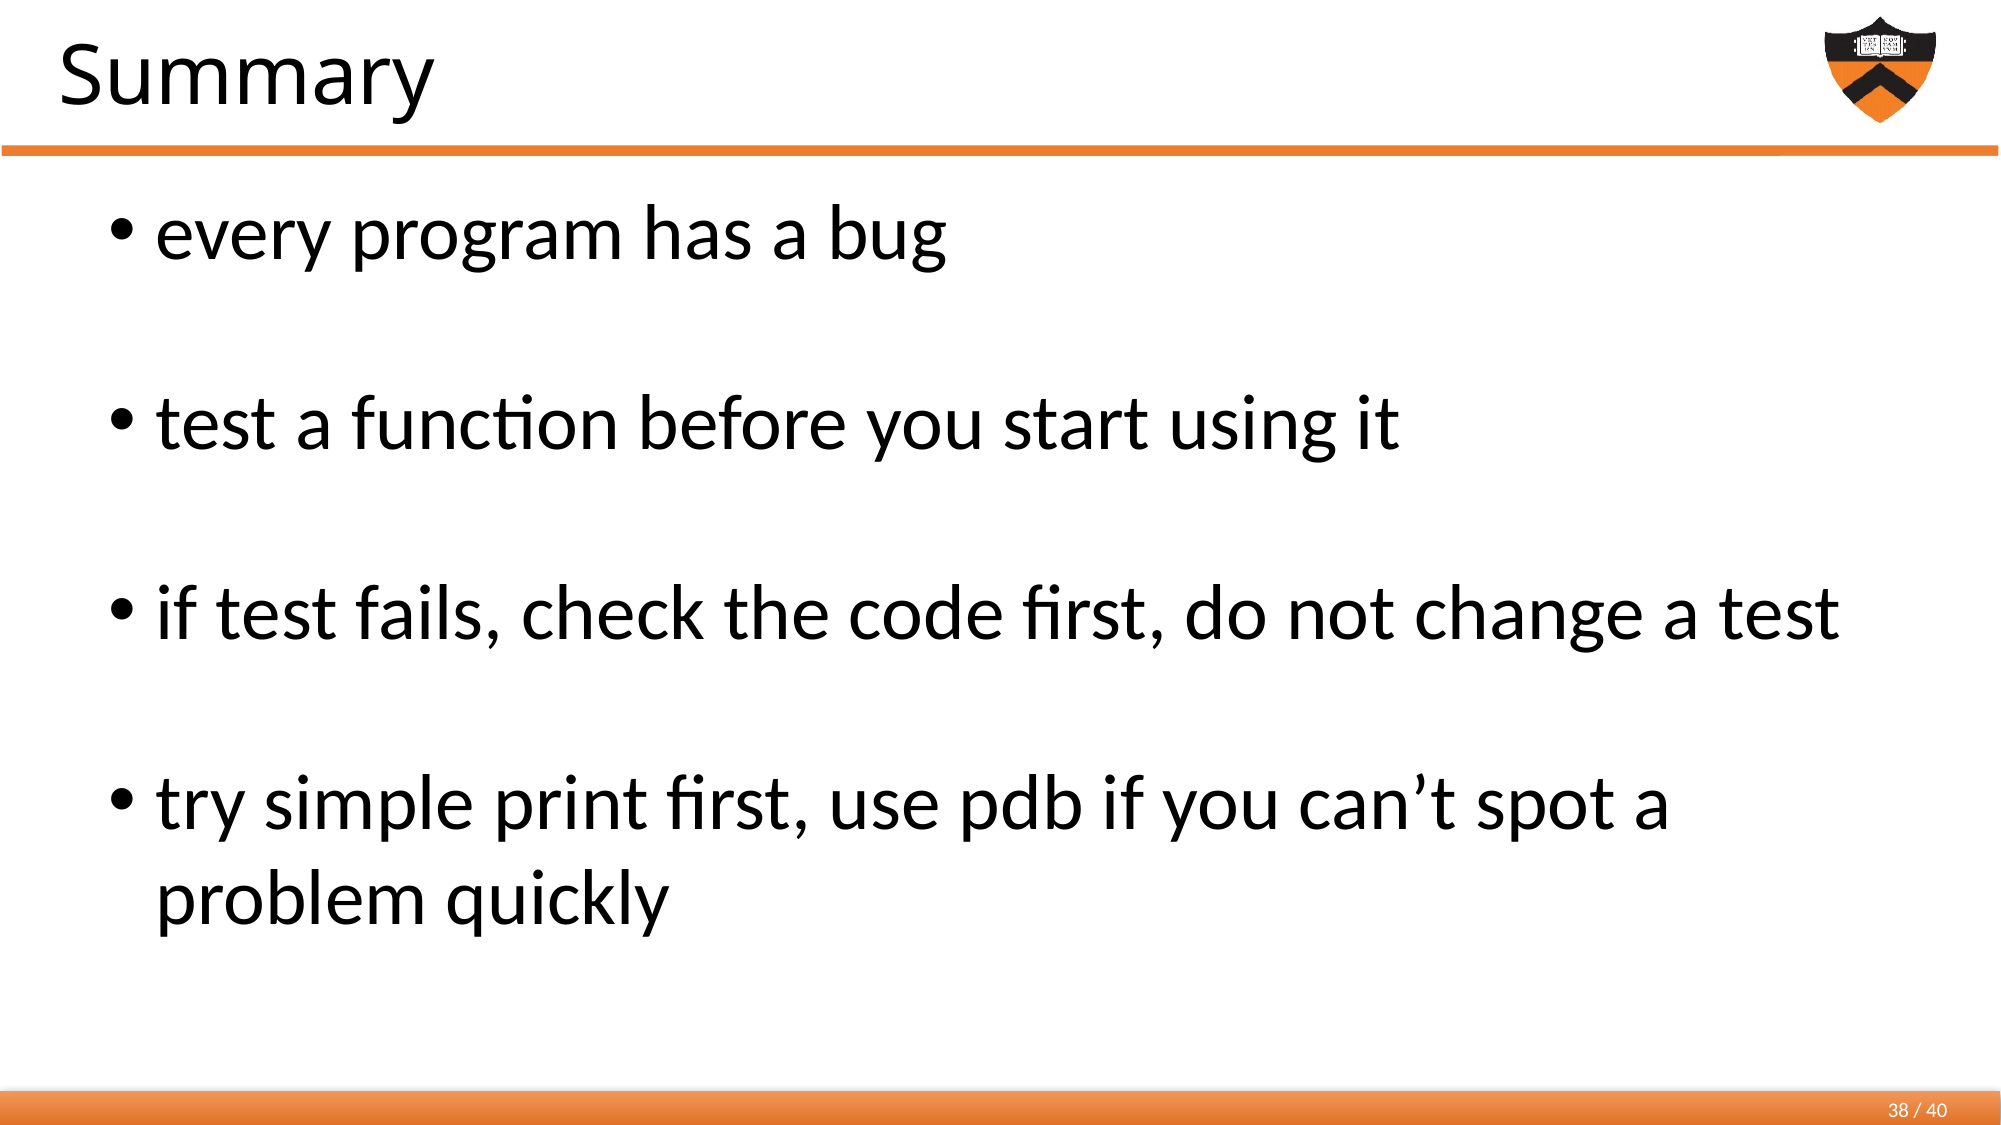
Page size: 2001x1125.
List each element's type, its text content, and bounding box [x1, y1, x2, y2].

picture [1800, 13, 1958, 126]
text_box every program has a bug test a function before you start using it if test fails, check the code first, do not change a test try simple print first, use pdb if you can’t spot a problem quickly [93, 172, 1943, 948]
slide_number 38 / 40 [1795, 1087, 1963, 1125]
title Summary [43, 12, 1769, 131]
